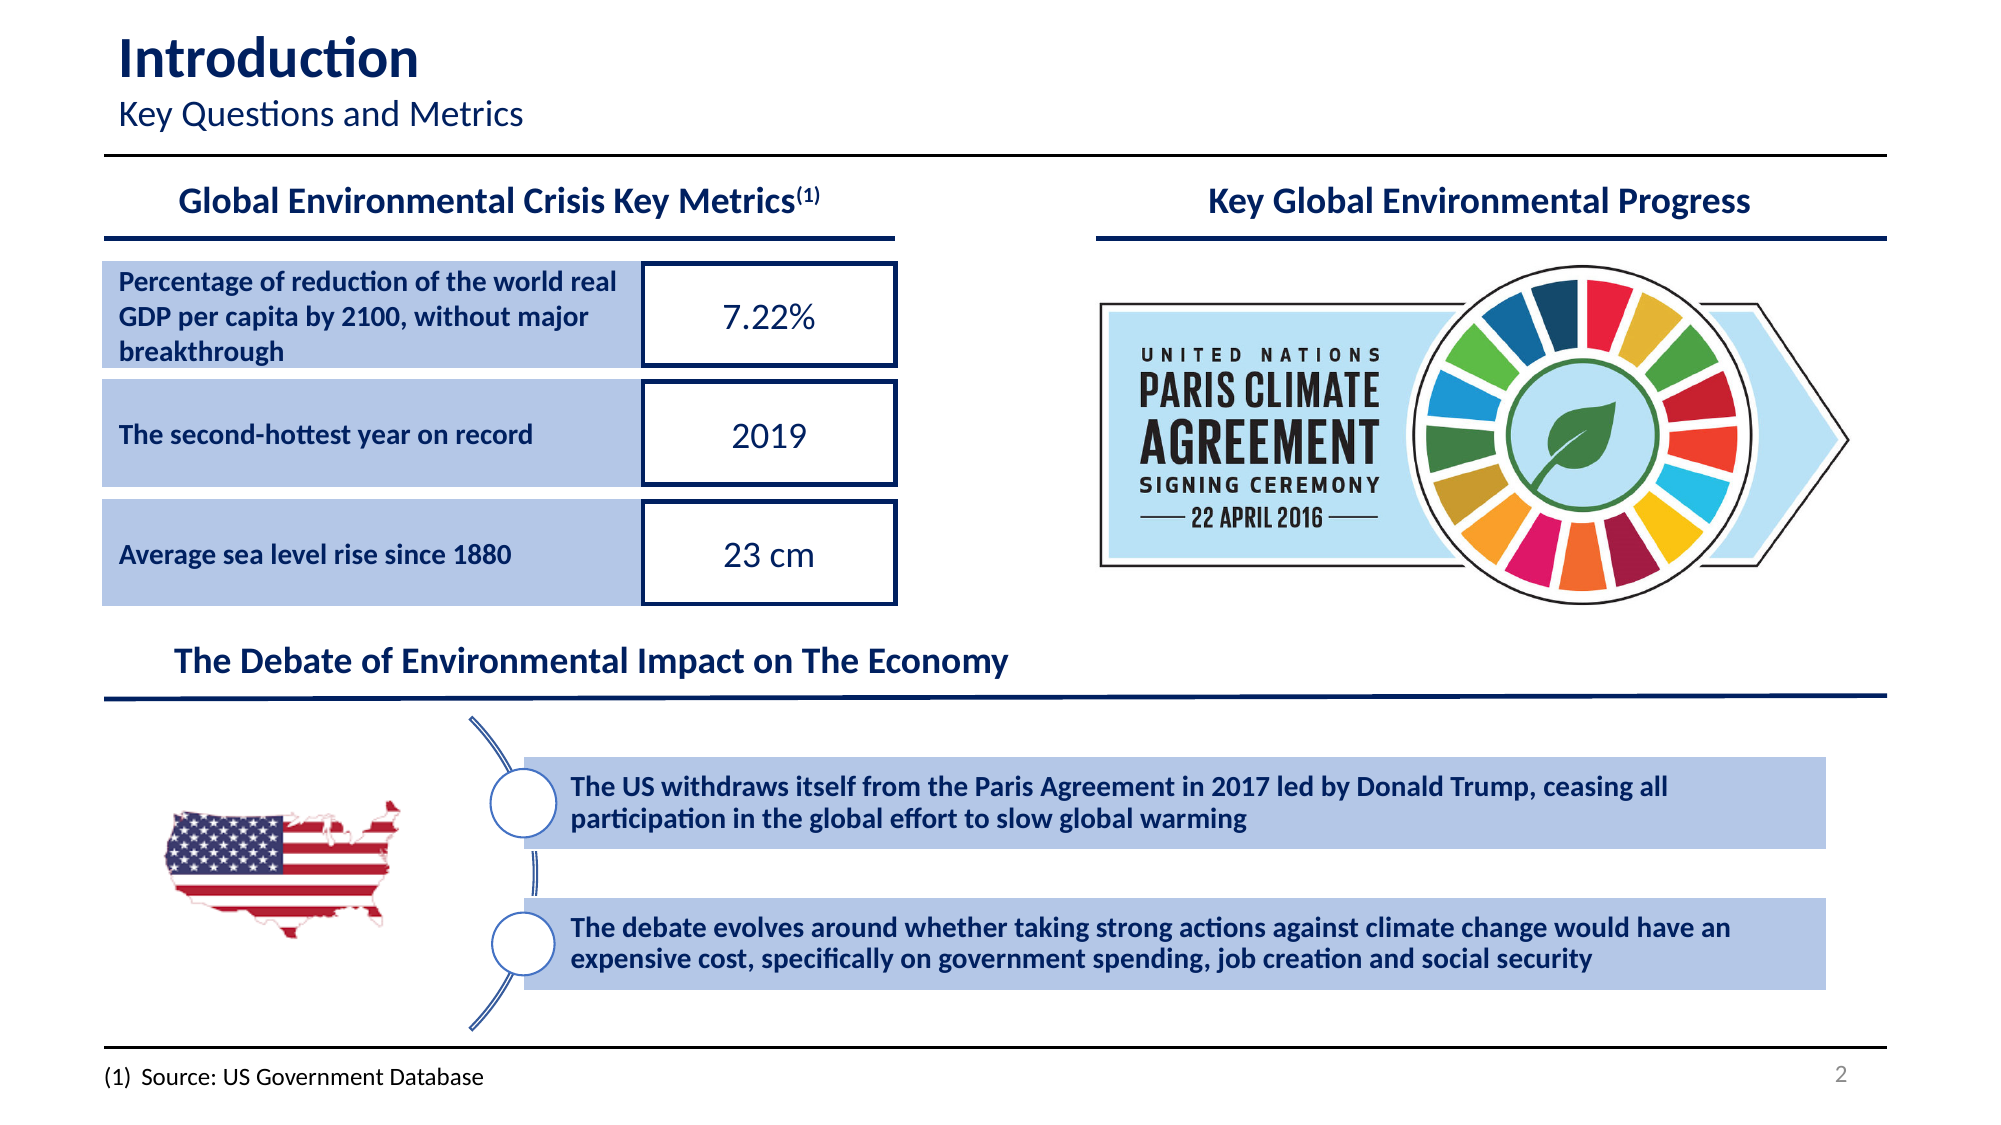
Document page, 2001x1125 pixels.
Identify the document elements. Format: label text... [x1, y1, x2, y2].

slide_number 2 [1412, 1048, 1863, 1103]
text_box 7.22% [642, 262, 896, 367]
text_box 23 cm [642, 501, 896, 605]
text_box Source: US Government Database [88, 1052, 1412, 1098]
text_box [104, 695, 1888, 699]
text_box Global Environmental Crisis Key Metrics(1) [136, 168, 863, 229]
picture [1095, 263, 1853, 606]
text_box 2019 [642, 381, 896, 485]
text_box Key Global Environmental Progress [1129, 168, 1831, 229]
slide_number 2 [1412, 1042, 1863, 1047]
text_box The second-hottest year on record [103, 381, 642, 485]
text_box Percentage of reduction of the world real GDP per capita by 2100, without major breakthrough [103, 262, 642, 367]
text_box Introduction Key Questions and Metrics [104, 12, 873, 142]
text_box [465, 709, 1831, 1038]
text_box Average sea level rise since 1880 [103, 501, 642, 605]
picture [103, 713, 461, 1027]
text_box The Debate of Environmental Impact on The Economy [112, 628, 1072, 689]
